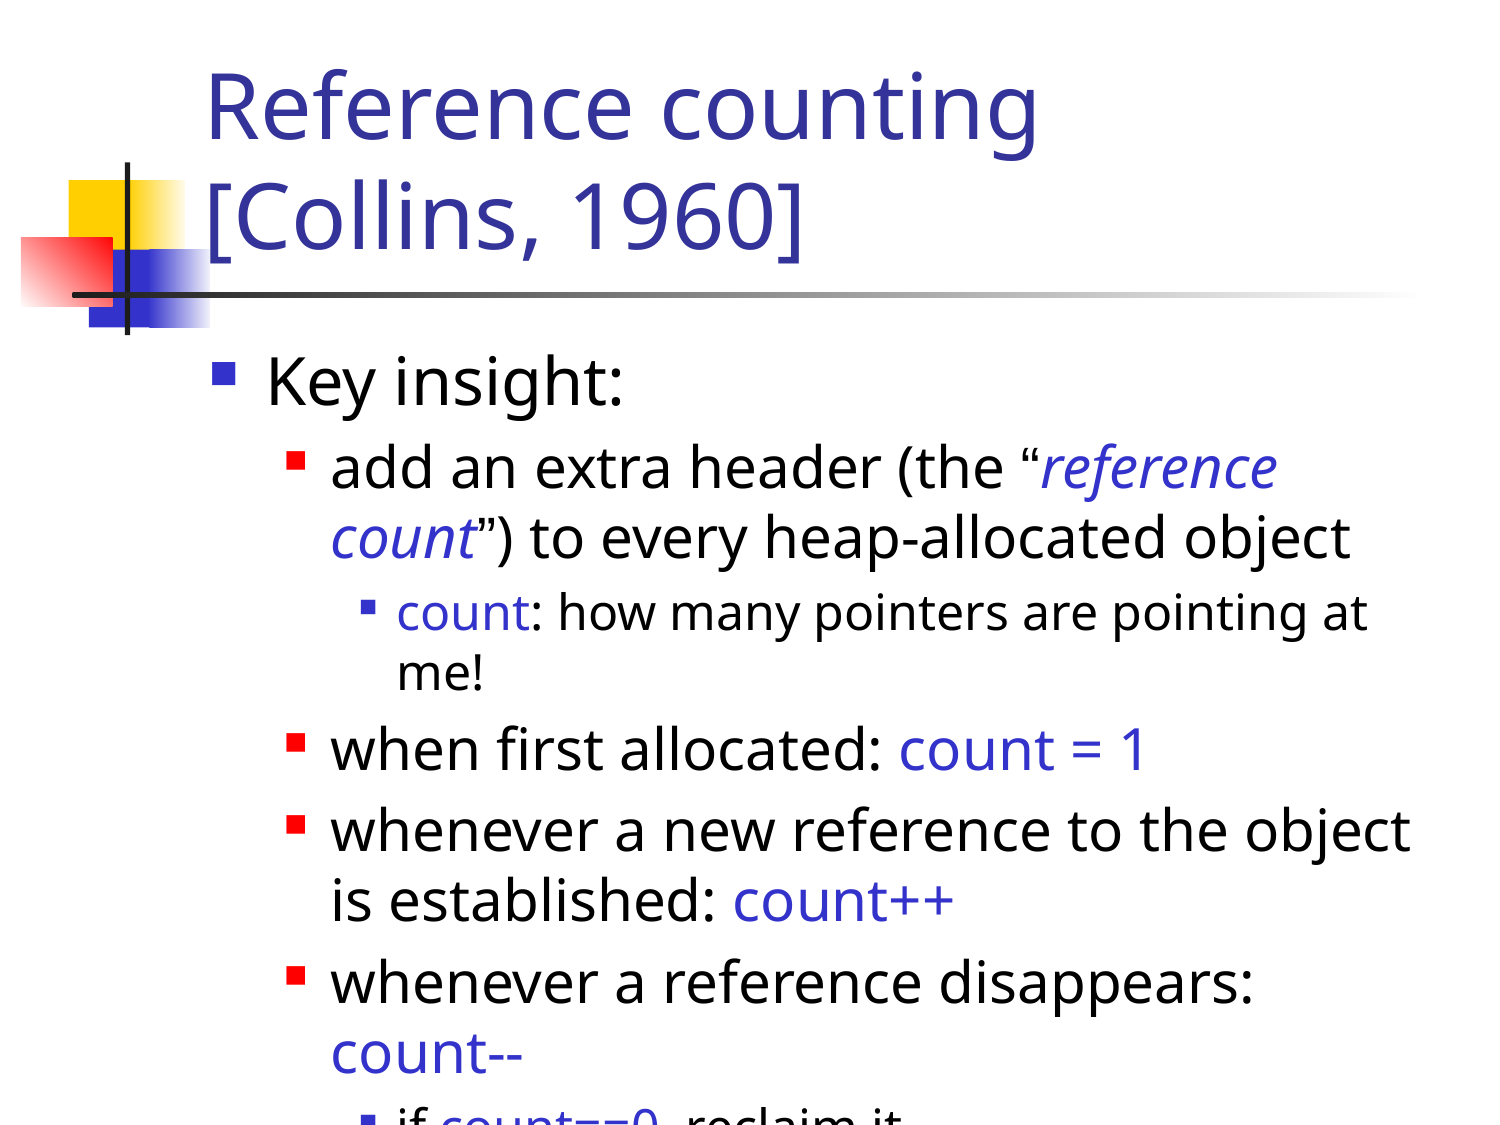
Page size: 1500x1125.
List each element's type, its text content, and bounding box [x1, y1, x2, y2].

title Reference counting [Collins, 1960] [188, 35, 1468, 275]
list Key insight: add an extra header (the “reference count”) to every heap-allocated object count: how many pointers are pointing at me! when first allocated: count = 1 whenever a new reference to the object is established: count++ whenever a reference disappears: count-- if count==0, reclaim it [193, 331, 1469, 1006]
